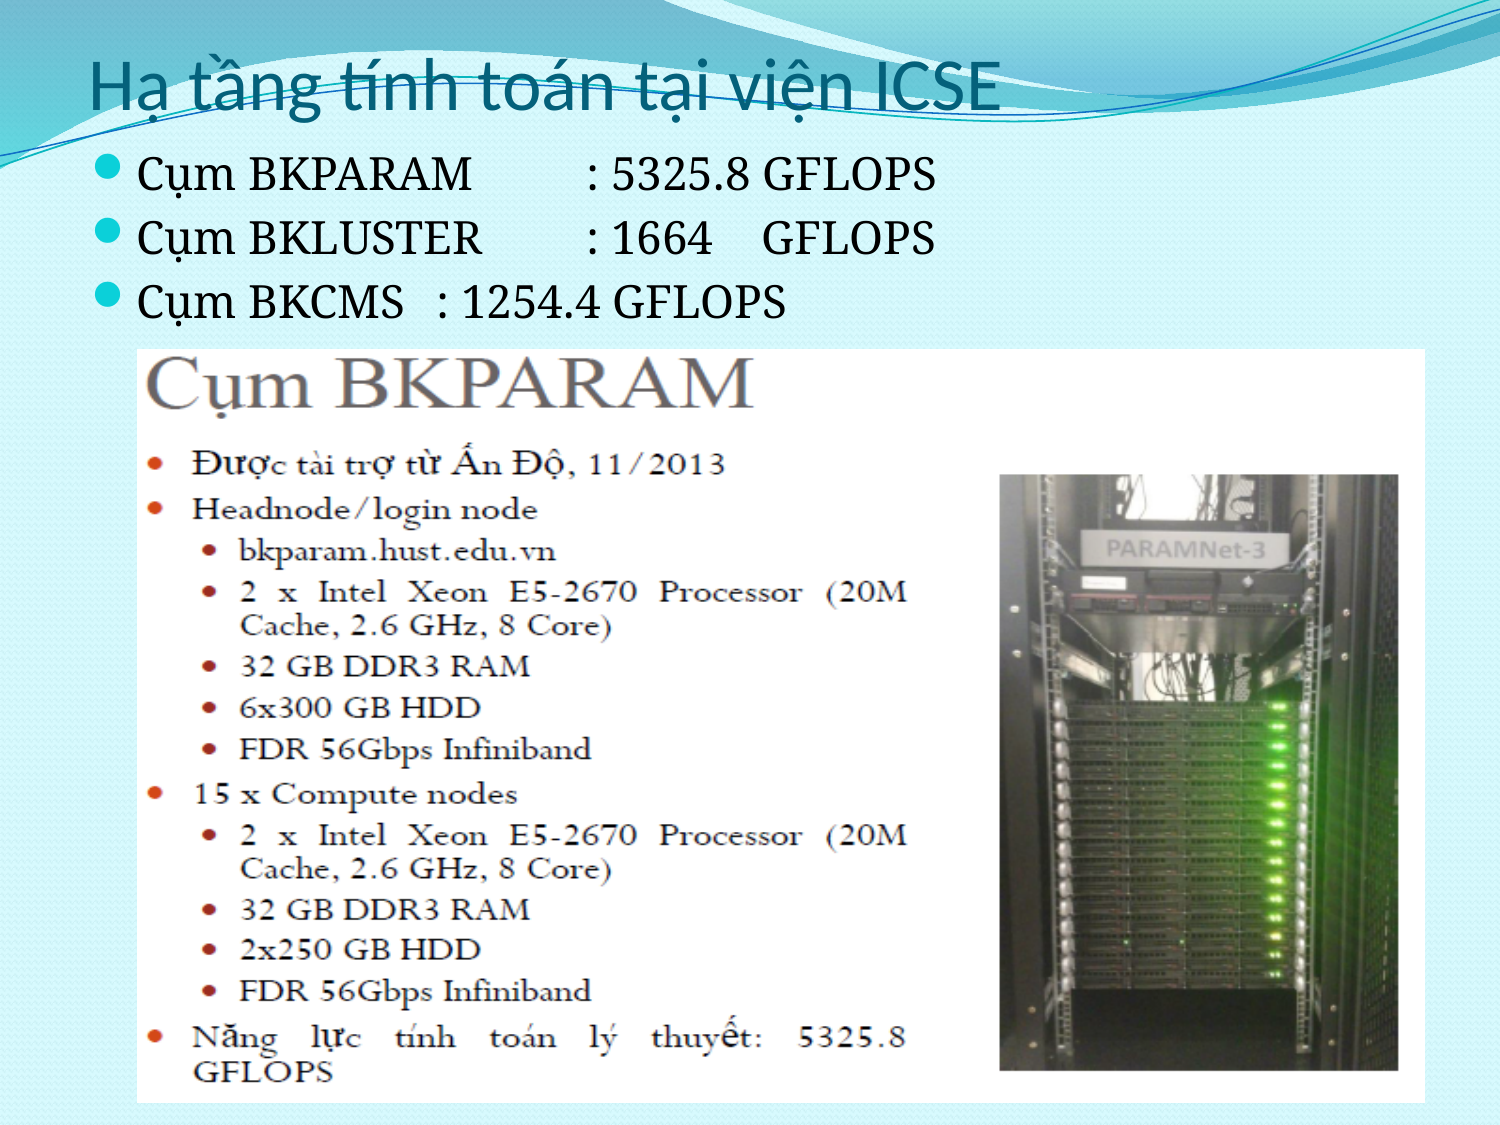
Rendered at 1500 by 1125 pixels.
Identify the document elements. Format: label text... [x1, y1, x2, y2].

picture [136, 349, 1426, 1103]
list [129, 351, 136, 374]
title Hạ tầng tính toán tại viện ICSE [88, 30, 1439, 125]
list Cụm BKPARAM : 5325.8 GFLOPS Cụm BKLUSTER : 1664 GFLOPS Cụm BKCMS : 1254.4 GFLOPS [76, 137, 1427, 374]
